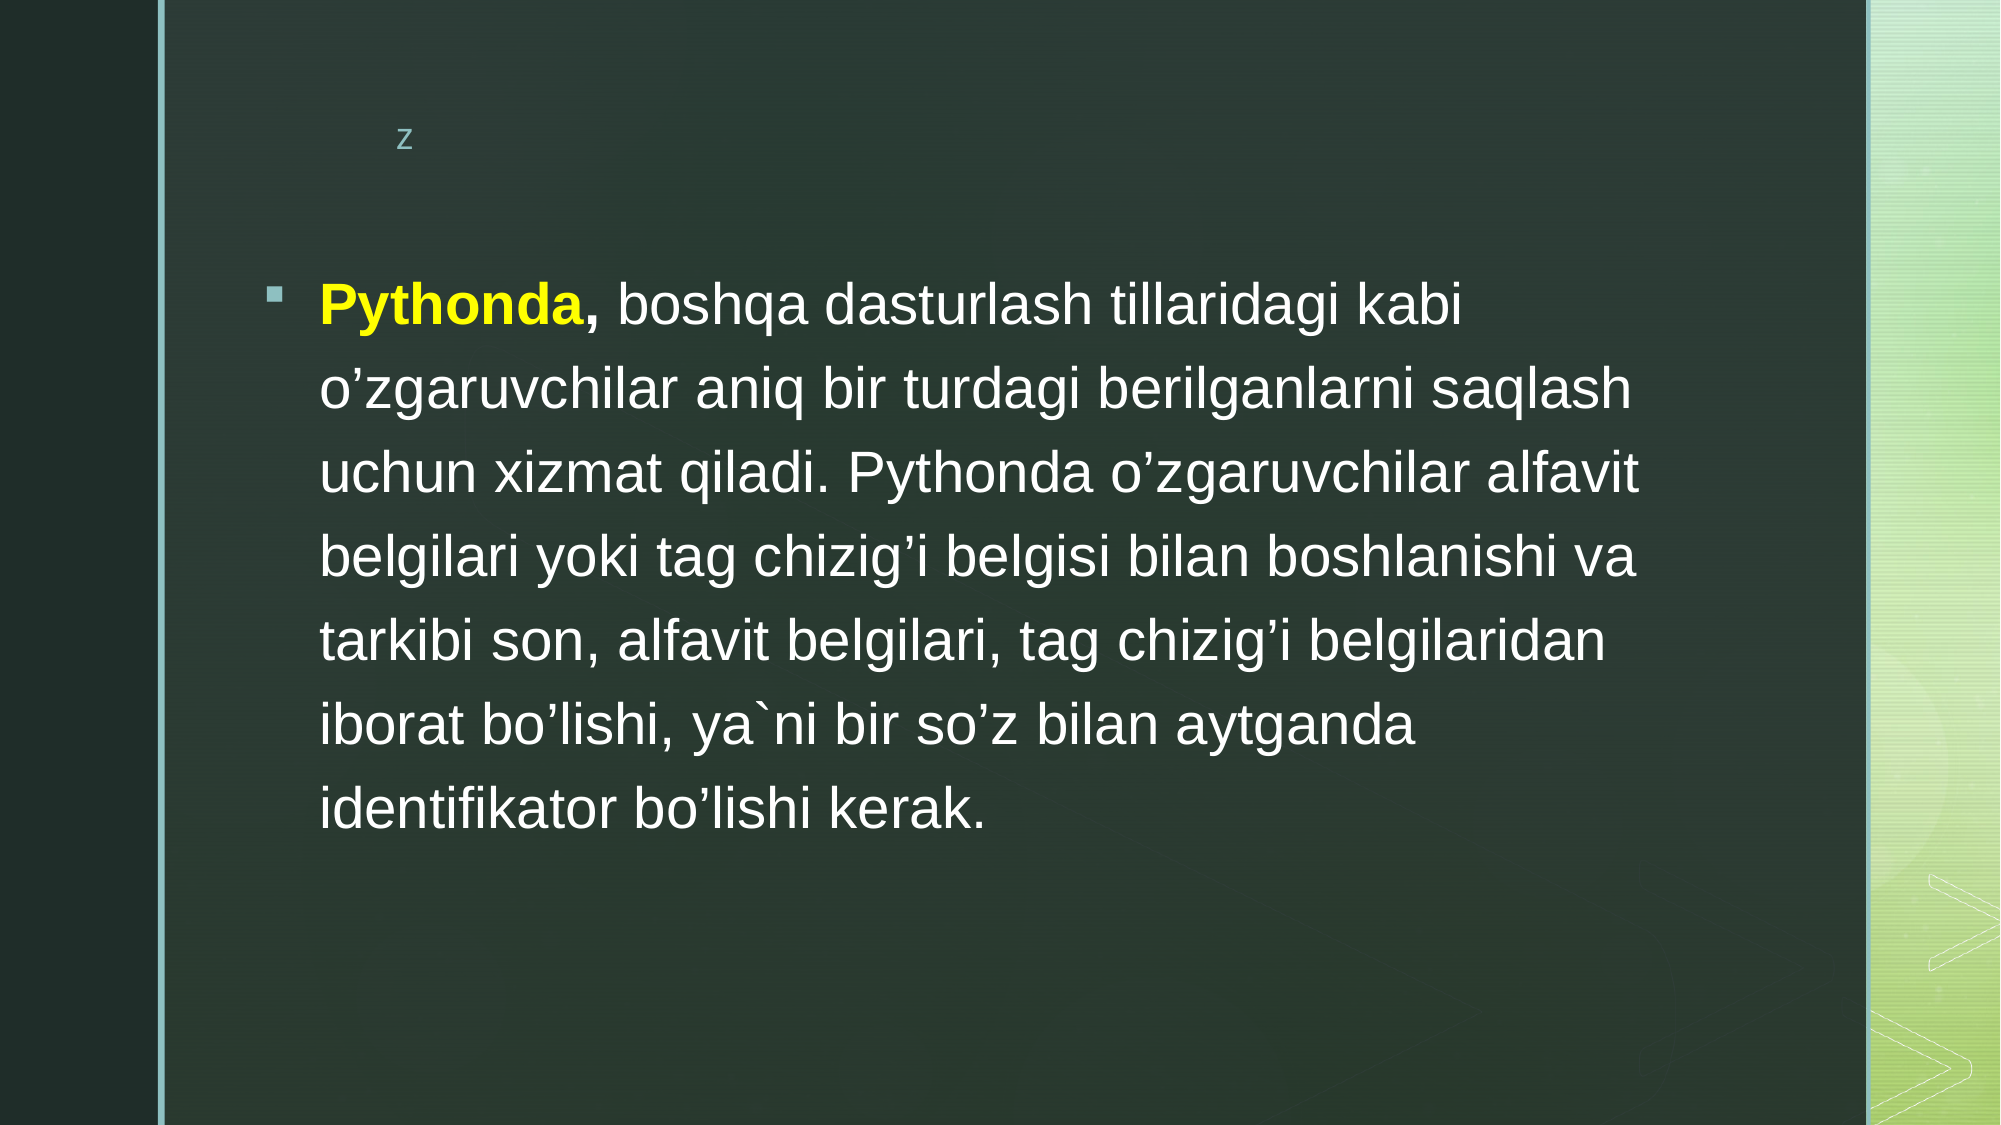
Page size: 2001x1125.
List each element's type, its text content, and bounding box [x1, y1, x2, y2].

list Pythonda, boshqa dasturlash tillaridagi kabi o’zgaruvchilar aniq bir turdagi berilganlarni saqlash uchun xizmat qiladi. Pythonda o’zgaruvchilar alfavit belgilari yoki tag chizig’i belgisi bilan boshlanishi va tarkibi son, alfavit belgilari, tag chizig’i belgilaridan iborat bo’lishi, ya`ni bir so’z bilan aytganda identifikator bo’lishi kerak. [247, 218, 1744, 875]
picture [1871, 0, 2001, 1125]
